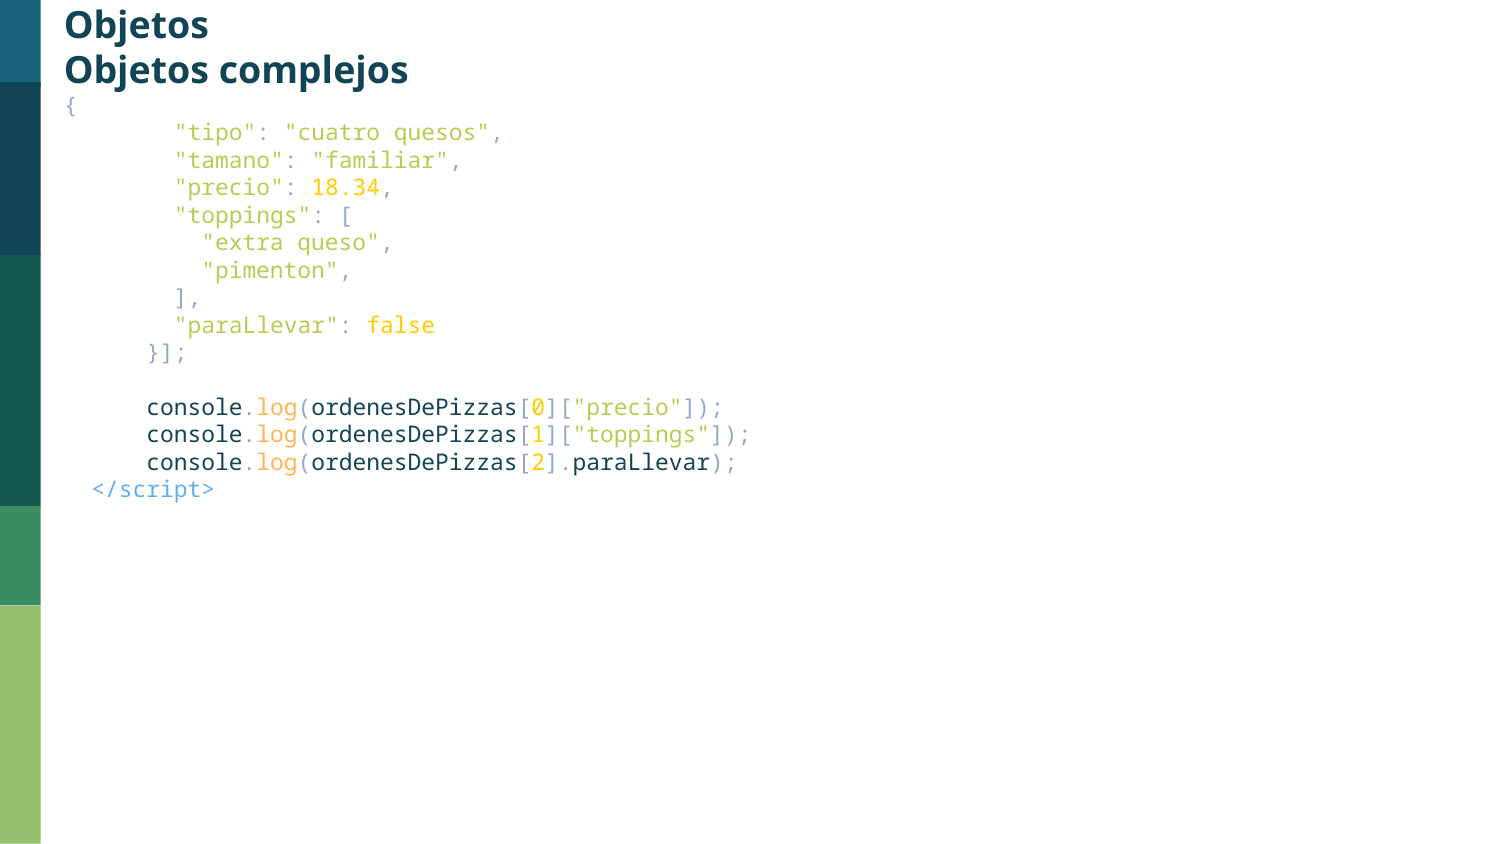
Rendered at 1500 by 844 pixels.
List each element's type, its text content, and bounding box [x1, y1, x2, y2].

text_box Objetos Objetos complejos [48, 0, 1131, 94]
text_box { "tipo": "cuatro quesos", "tamano": "familiar", "precio": 18.34, "toppings": [ "extra queso", "pimenton", ], "paraLlevar": false }]; console.log(ordenesDePizzas[0]["precio"]); console.log(ordenesDePizzas[1]["toppings"]); console.log(ordenesDePizzas[2].paraLlevar); </script> [48, 75, 1480, 815]
